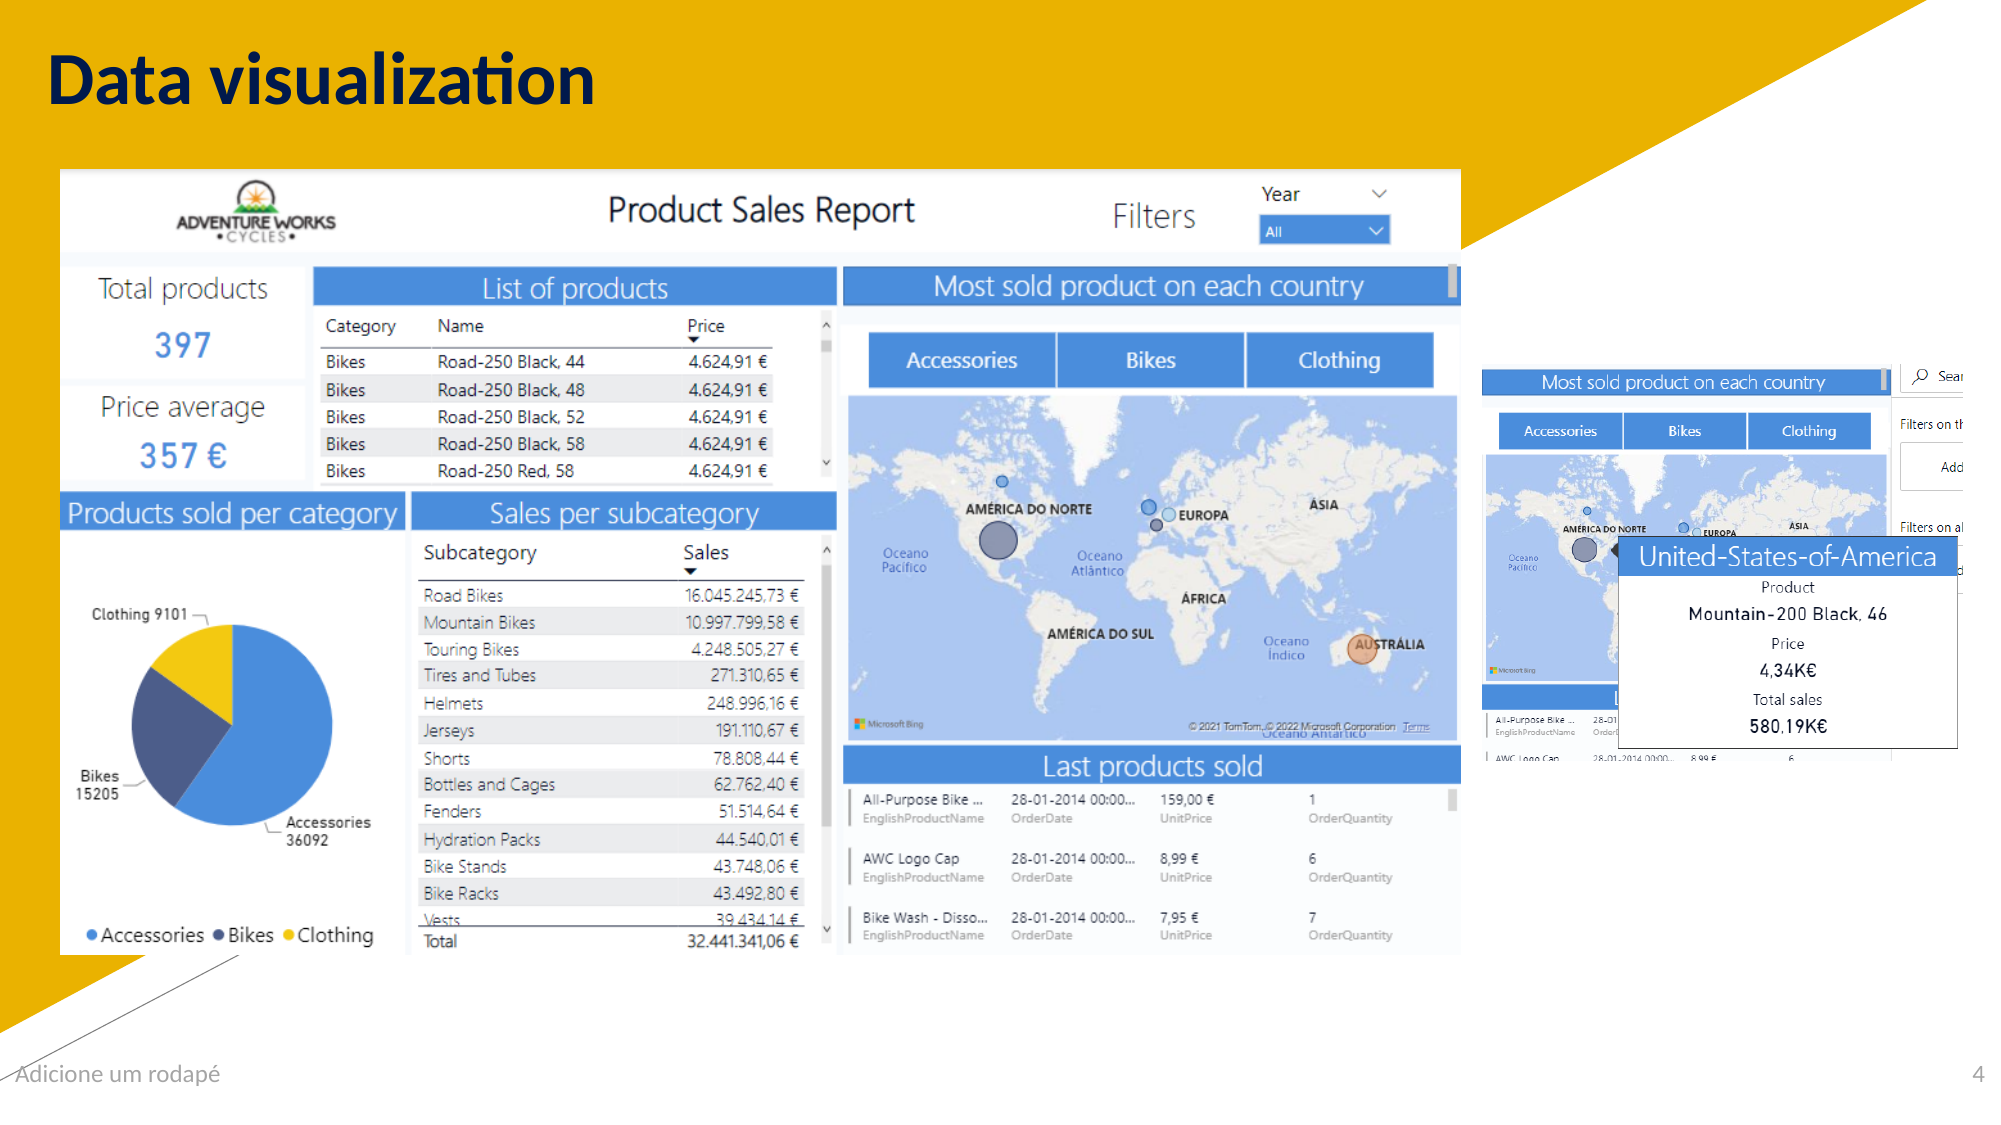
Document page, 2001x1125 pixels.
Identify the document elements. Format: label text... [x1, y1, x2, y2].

title Data visualization [0, 0, 1367, 155]
footer Adicione um rodapé [0, 1042, 675, 1103]
picture [60, 169, 1461, 956]
slide_number 4 [1878, 1042, 2000, 1103]
picture [1482, 364, 1963, 761]
